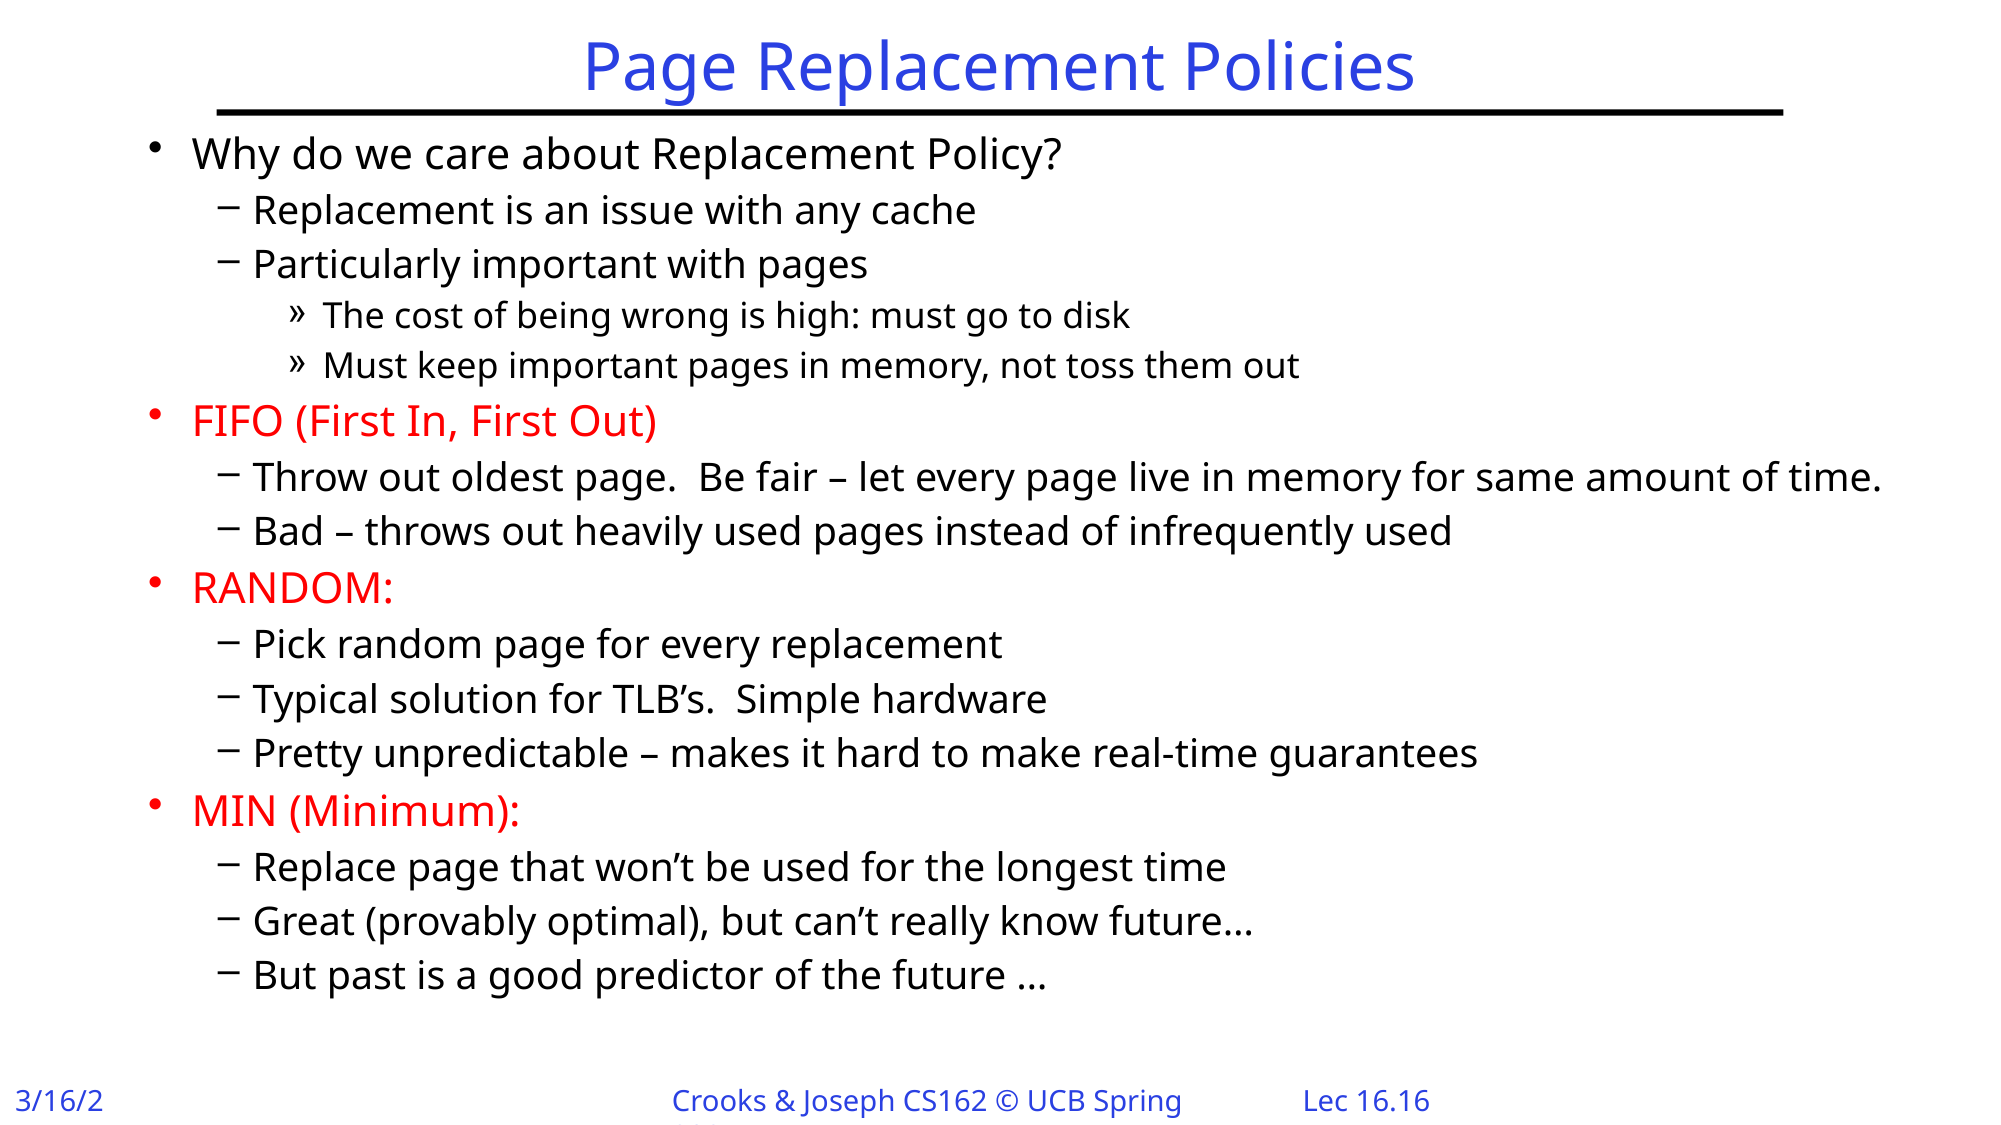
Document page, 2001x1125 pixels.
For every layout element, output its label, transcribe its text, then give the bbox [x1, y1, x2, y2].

list Why do we care about Replacement Policy? Replacement is an issue with any cache Particularly important with pages The cost of being wrong is high: must go to disk Must keep important pages in memory, not toss them out FIFO (First In, First Out) Throw out oldest page. Be fair – let every page live in memory for same amount of time. Bad – throws out heavily used pages instead of infrequently used RANDOM: Pick random page for every replacement Typical solution for TLB’s. Simple hardware Pretty unpredictable – makes it hard to make real-time guarantees MIN (Minimum): Replace page that won’t be used for the longest time Great (provably optimal), but can’t really know future… But past is a good predictor of the future … [133, 125, 1900, 1050]
title Page Replacement Policies [216, 24, 1784, 113]
